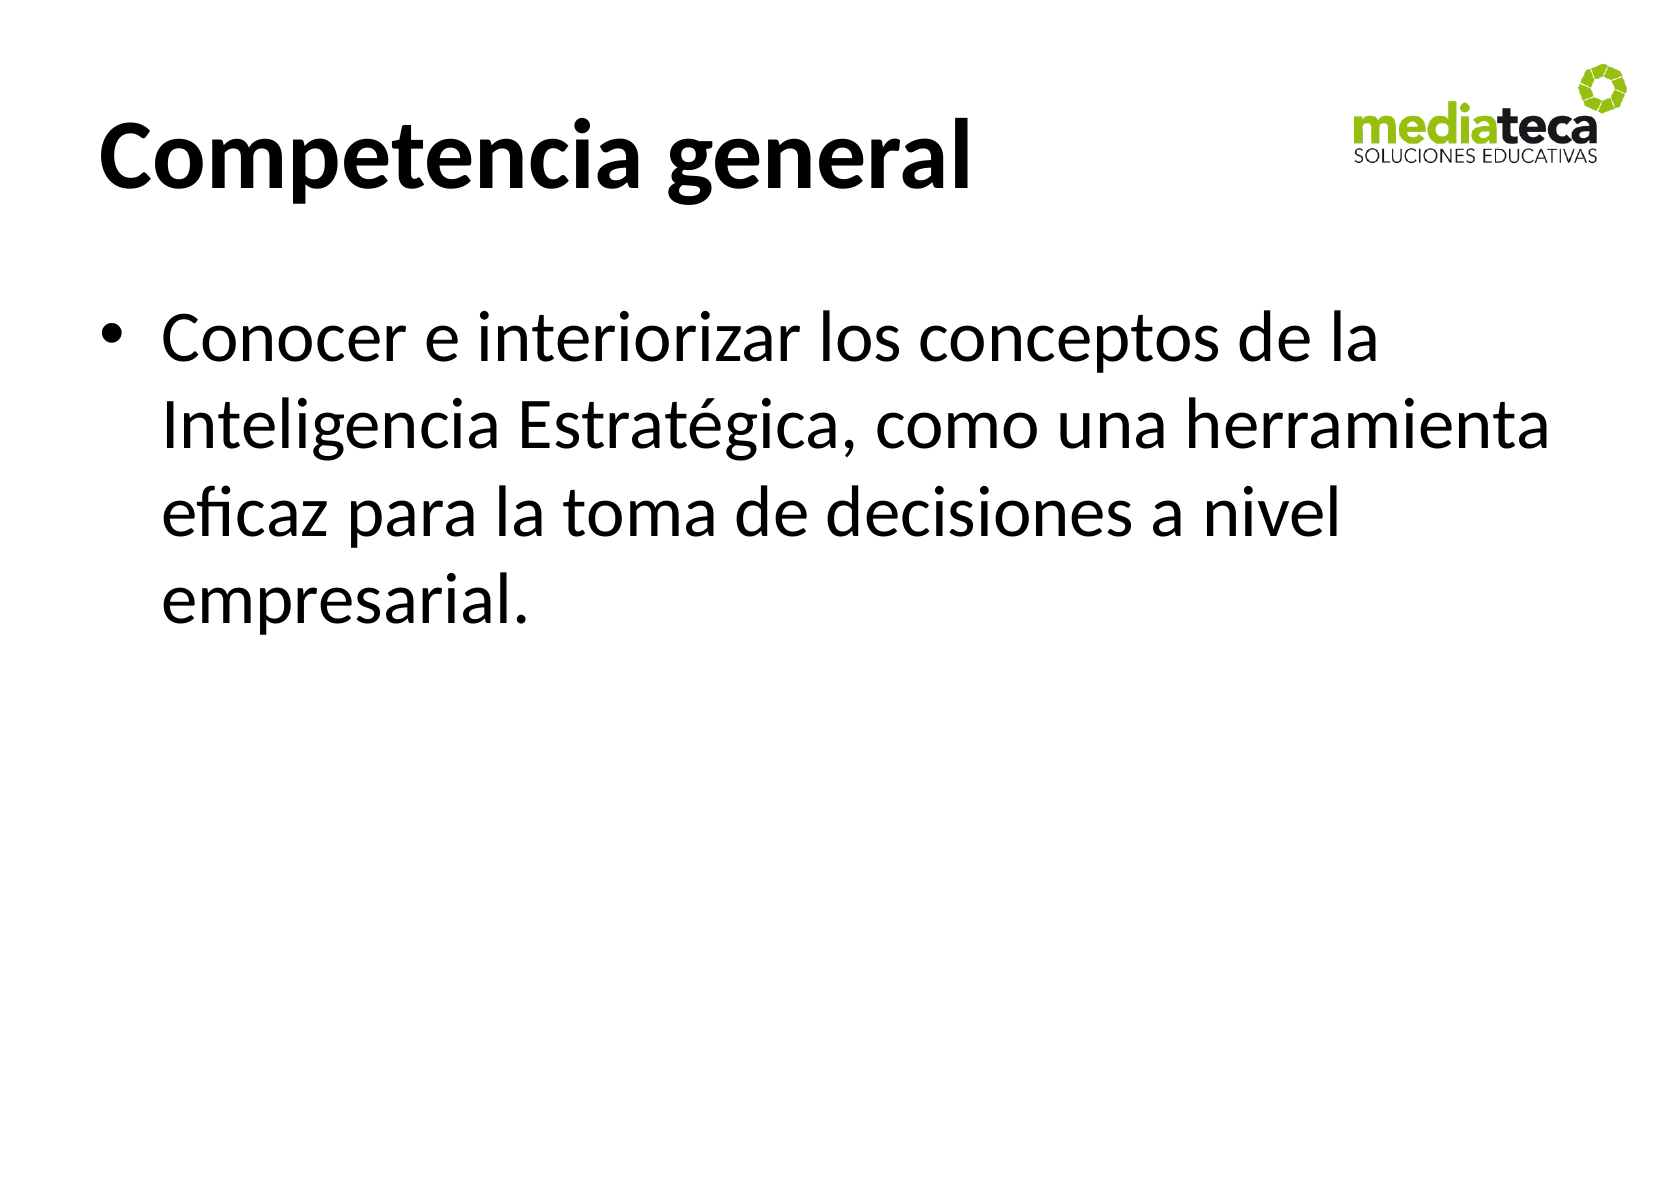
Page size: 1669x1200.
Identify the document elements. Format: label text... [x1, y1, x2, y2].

picture [1586, 56, 1627, 170]
title Competencia general [83, 48, 1586, 249]
list Conocer e interiorizar los conceptos de la Inteligencia Estratégica, como una herramienta eficaz para la toma de decisiones a nivel empresarial. [83, 279, 1586, 1072]
